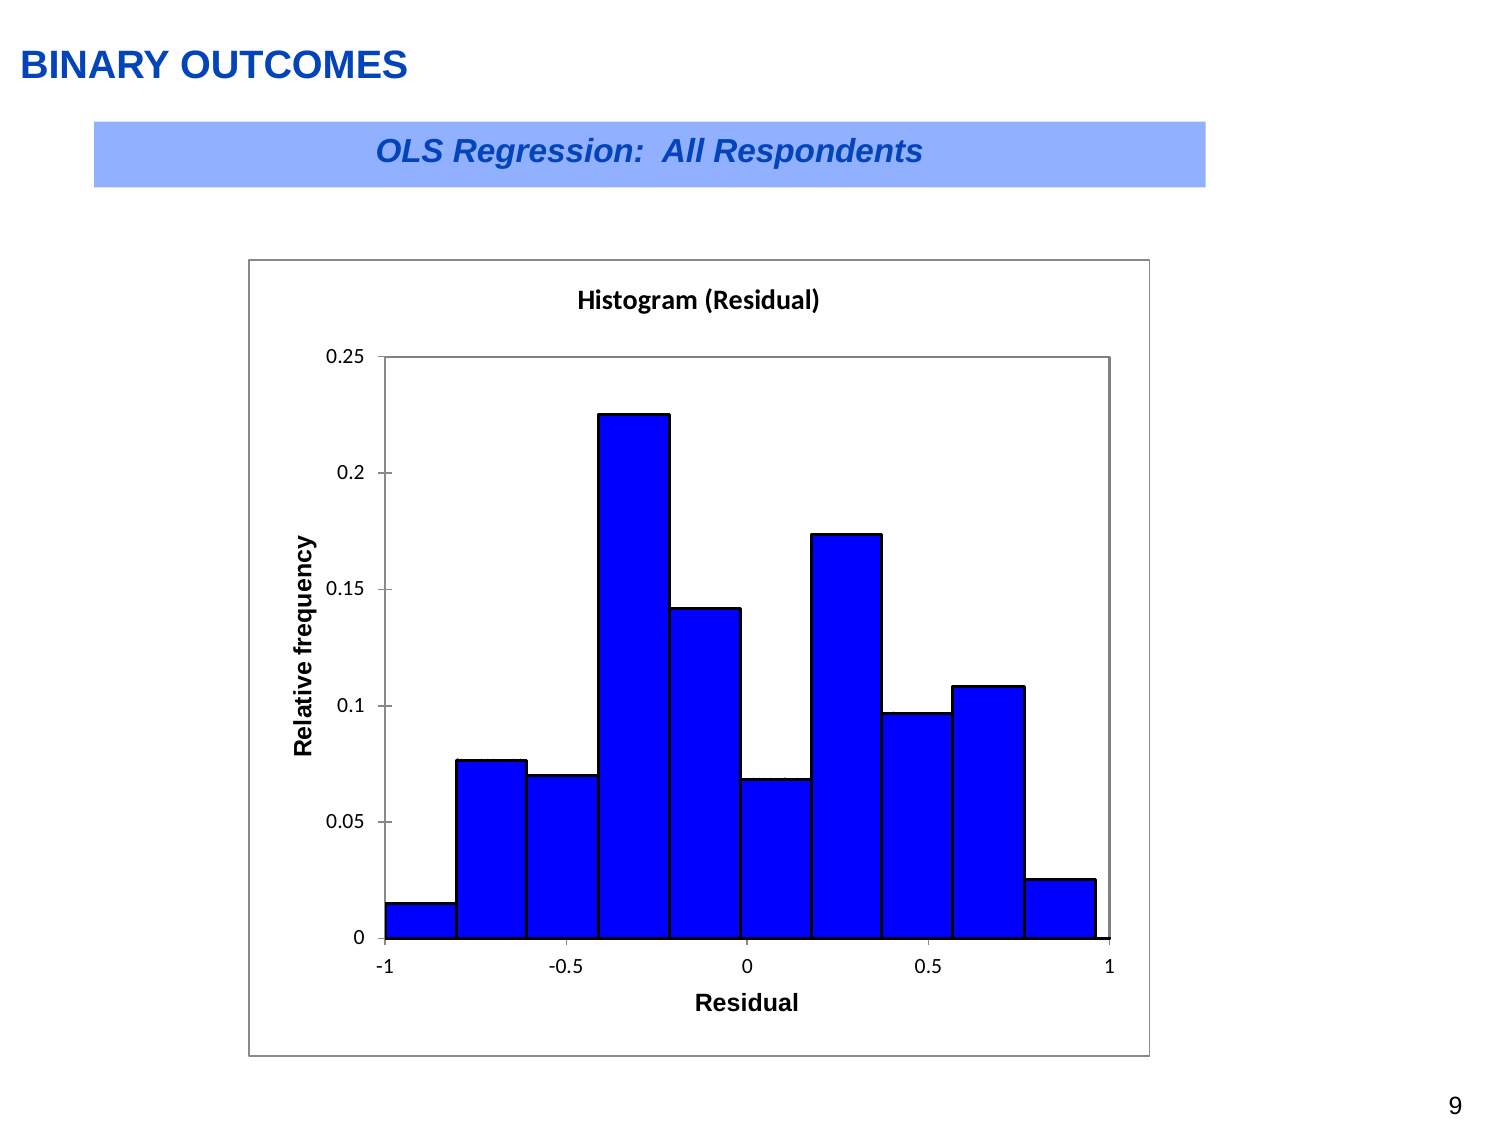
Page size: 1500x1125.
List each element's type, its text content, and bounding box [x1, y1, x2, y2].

slide_number 8 [1149, 1089, 1463, 1121]
text_box OLS Regression: All Respondents [94, 121, 1206, 188]
picture [247, 258, 1151, 1057]
text_box BINARY OUTCOMES [20, 38, 1463, 87]
